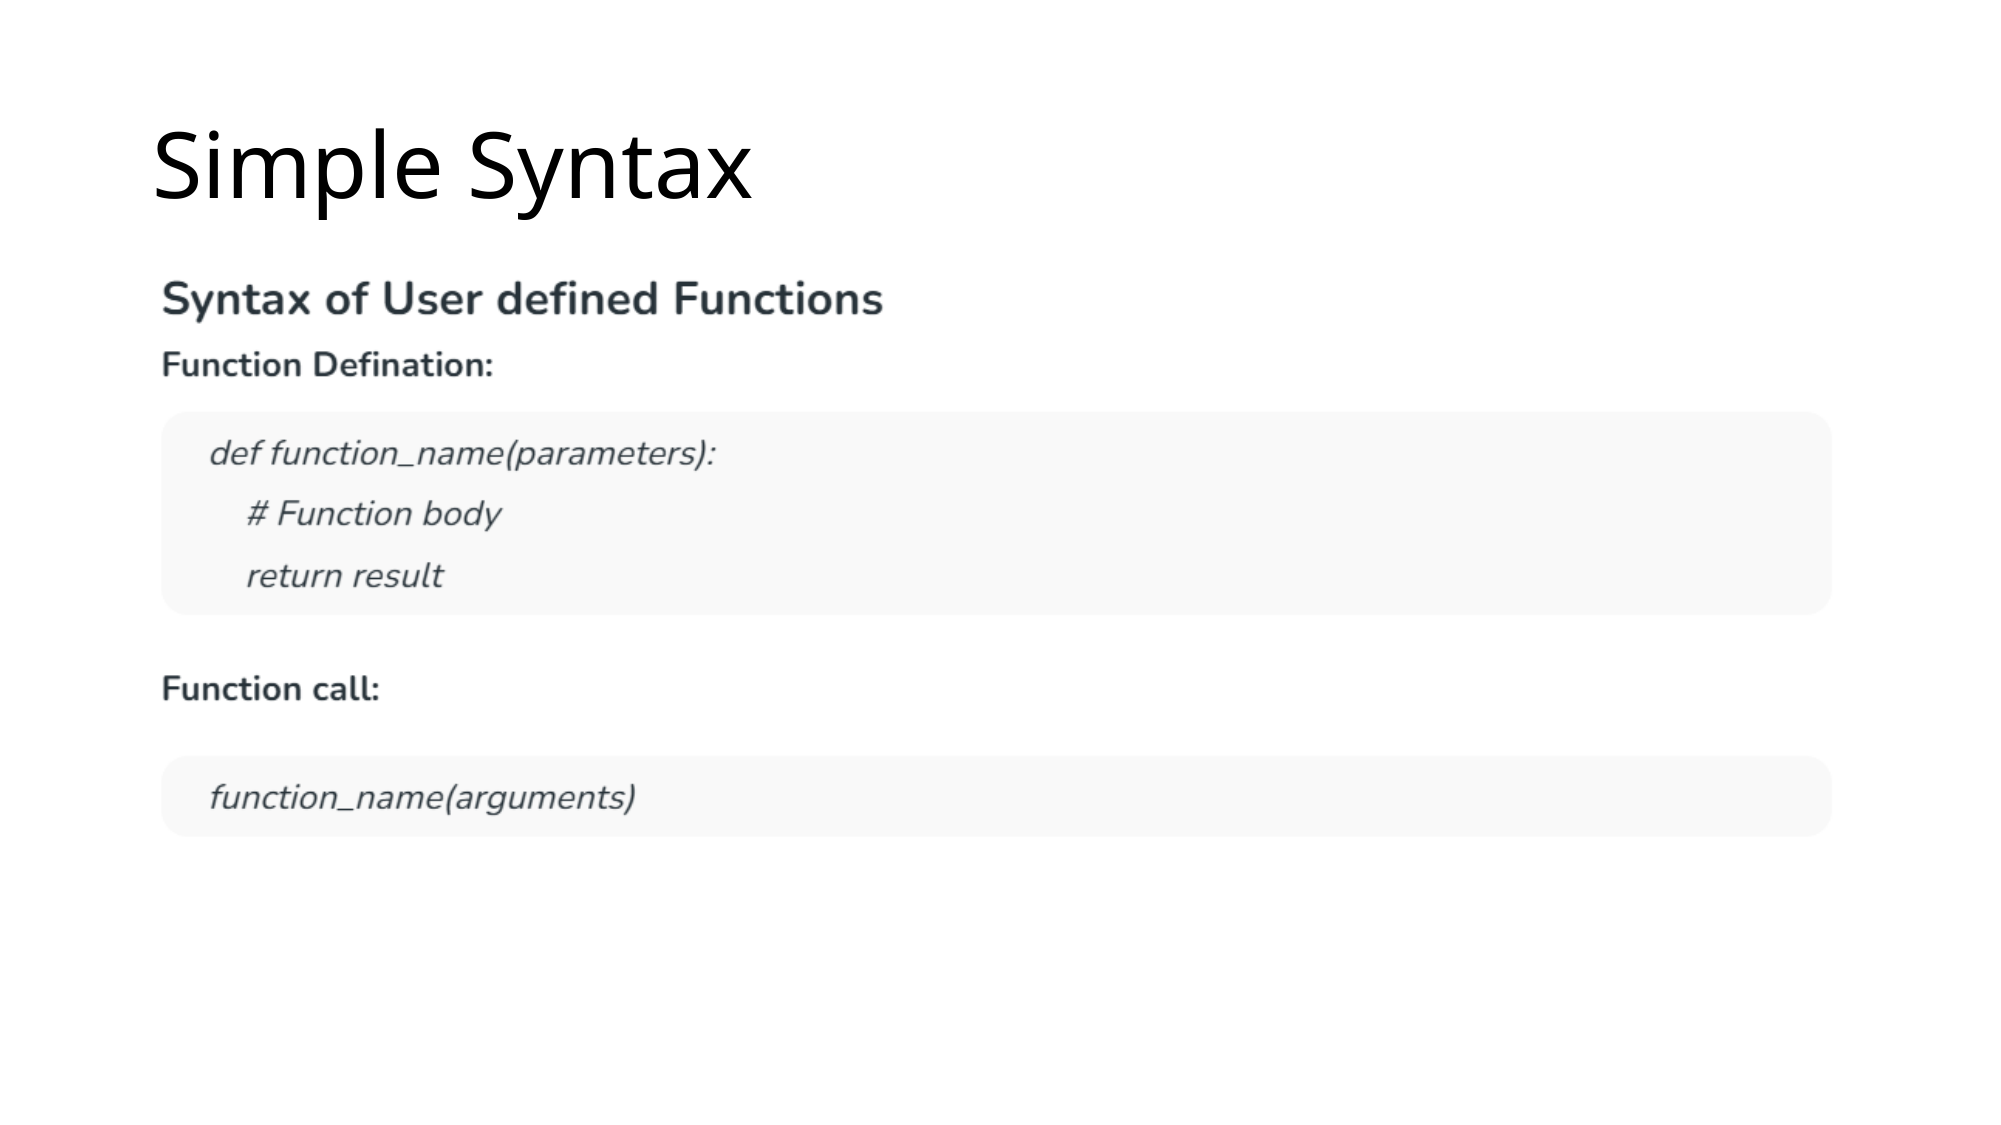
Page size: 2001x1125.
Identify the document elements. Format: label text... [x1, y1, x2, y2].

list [137, 254, 1863, 871]
title Simple Syntax [137, 59, 1863, 254]
